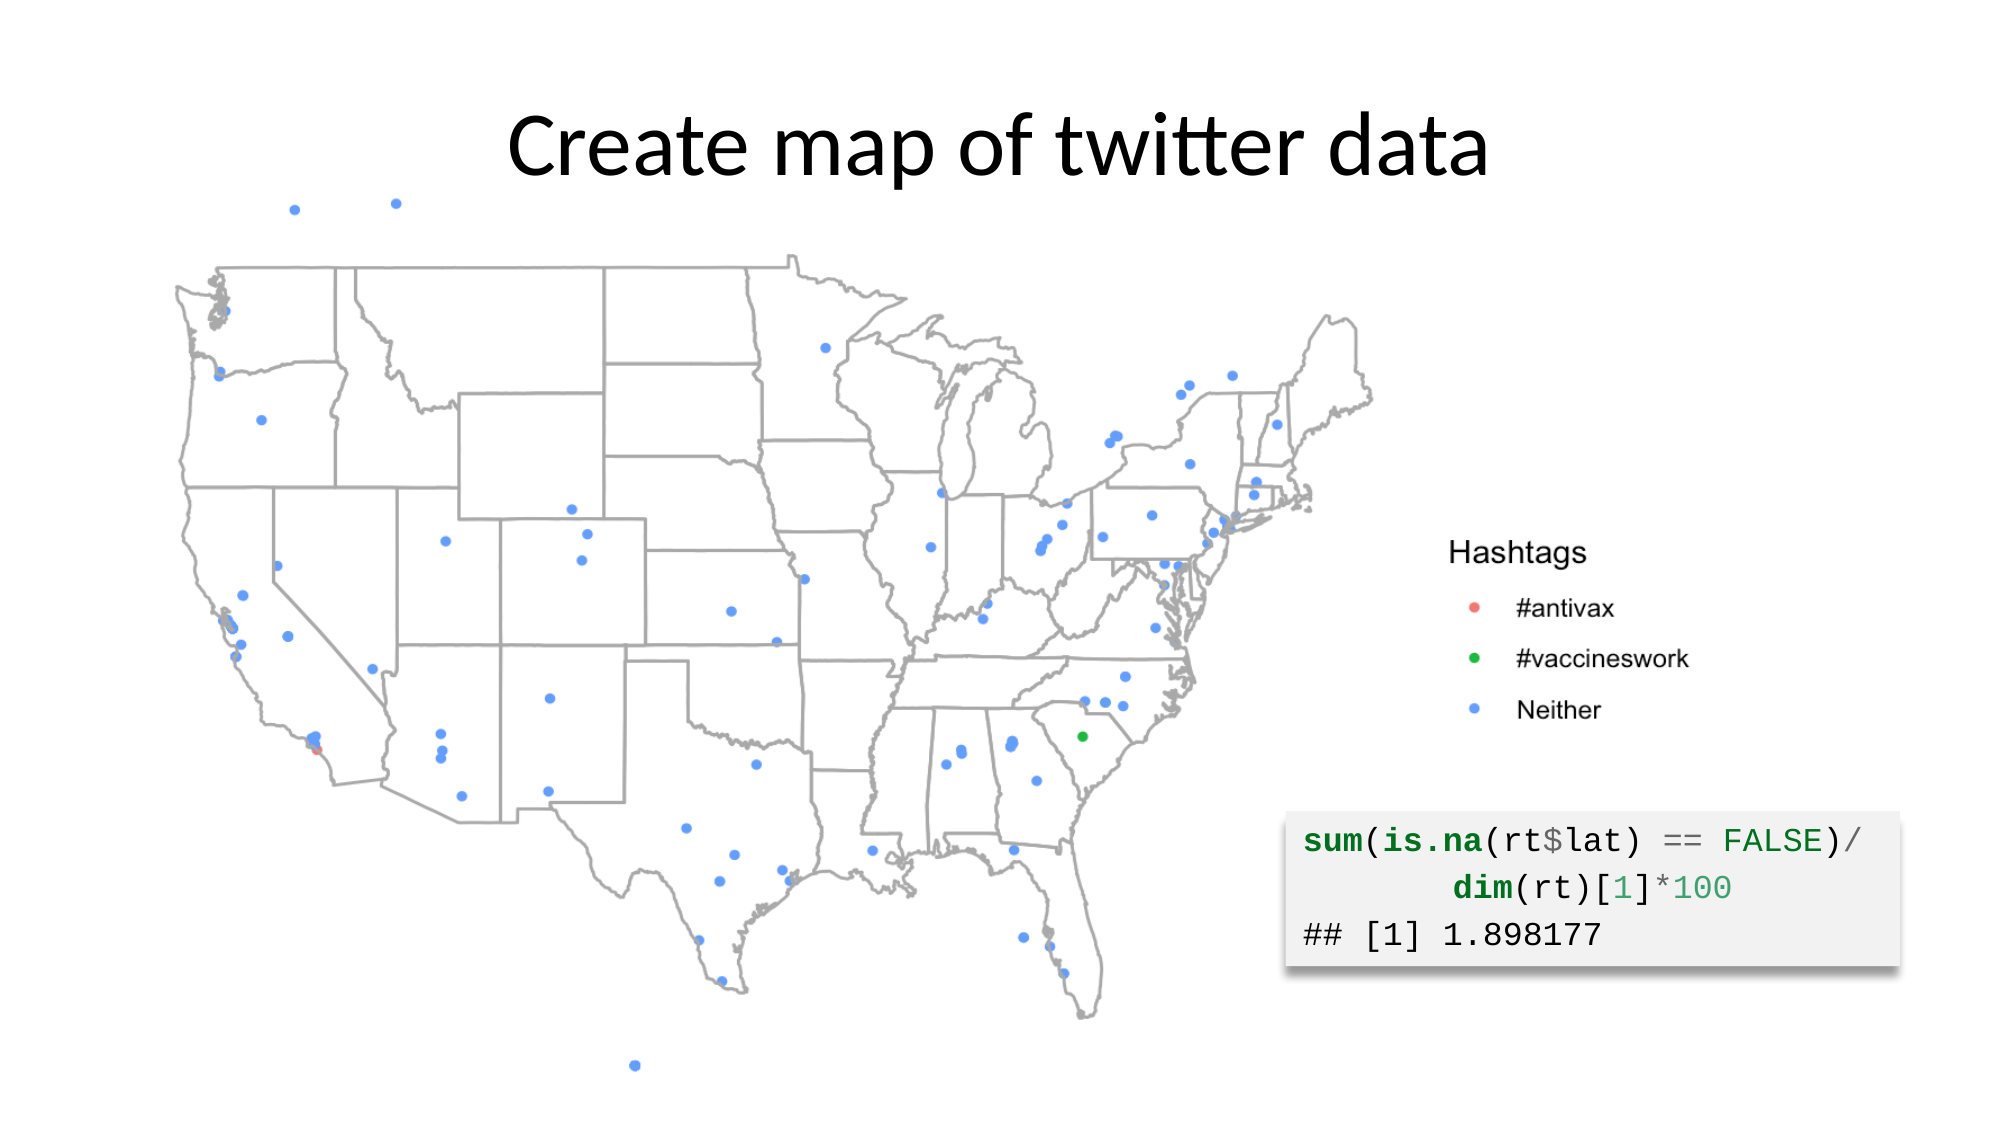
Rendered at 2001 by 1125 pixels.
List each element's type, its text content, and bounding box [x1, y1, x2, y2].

list sum(is.na(rt$lat) == FALSE)/ dim(rt)[1]*100 ## [1] 1.898177 [1761, 811, 1900, 967]
picture [99, 138, 1757, 1101]
title Create map of twitter data [99, 45, 1900, 233]
